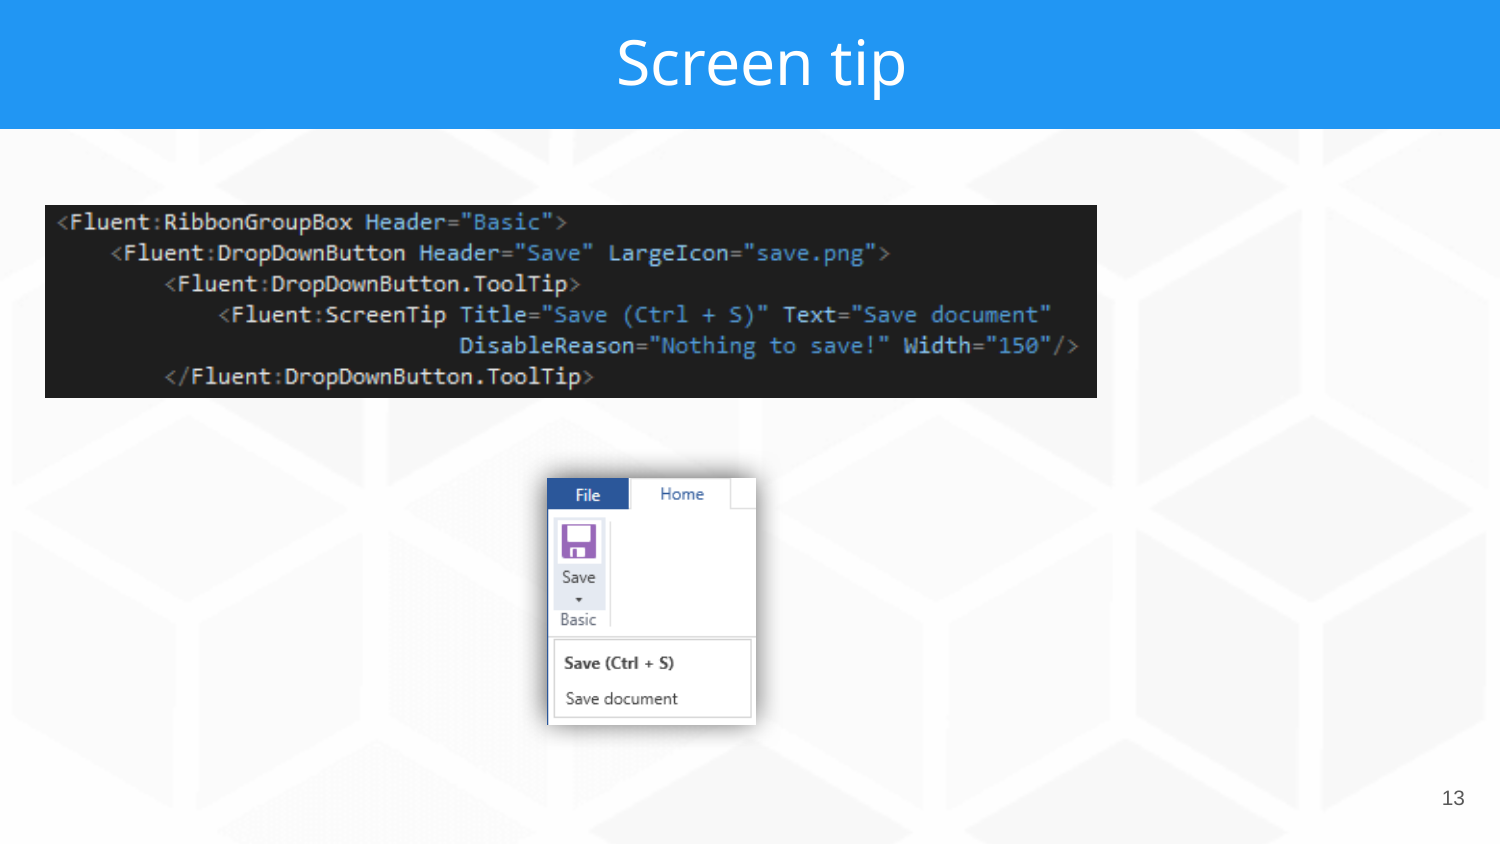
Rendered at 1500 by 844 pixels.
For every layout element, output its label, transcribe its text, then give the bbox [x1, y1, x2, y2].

picture [0, 129, 1500, 844]
slide_number ‹#› [1389, 764, 1480, 830]
title Screen tip [23, 0, 1500, 122]
